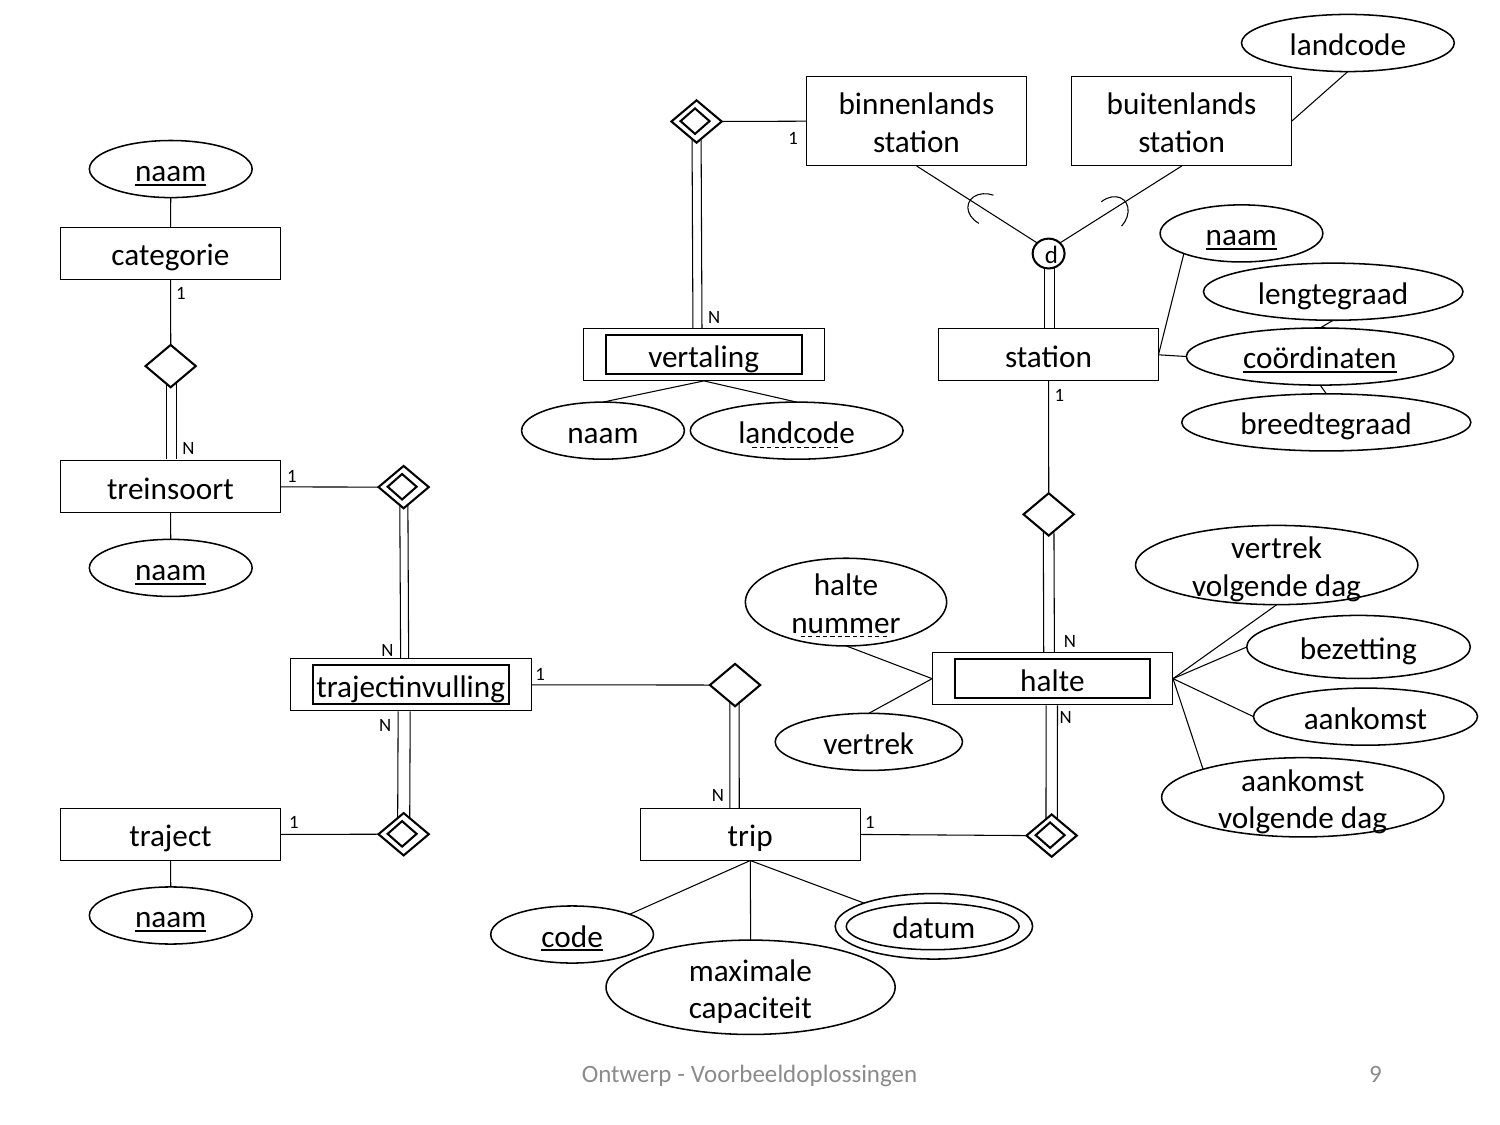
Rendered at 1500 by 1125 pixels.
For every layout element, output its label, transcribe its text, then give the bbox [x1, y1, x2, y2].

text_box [1172, 679, 1203, 770]
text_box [1320, 385, 1327, 394]
text_box [312, 664, 510, 705]
text_box landcode [1240, 13, 1456, 73]
text_box coördinaten [1185, 326, 1455, 387]
text_box [669, 98, 722, 145]
text_box 1 [852, 801, 880, 840]
text_box N [366, 705, 394, 743]
text_box vertaling [583, 328, 825, 381]
text_box 1 [775, 122, 803, 156]
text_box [751, 861, 865, 904]
text_box lengtegraad [1202, 262, 1465, 322]
footer Ontwerp - Voorbeeldoplossingen [496, 1042, 1004, 1103]
text_box 1 [163, 273, 191, 311]
text_box binnenlands station [806, 76, 1027, 166]
text_box 1 [1041, 375, 1070, 413]
text_box [678, 107, 712, 136]
text_box naam [88, 538, 254, 598]
text_box [377, 464, 431, 510]
text_box N [1046, 697, 1075, 735]
text_box N [169, 428, 198, 466]
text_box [1320, 320, 1334, 328]
text_box vertrek [774, 712, 964, 772]
text_box [377, 811, 431, 857]
slide_number 9 [1059, 1042, 1397, 1103]
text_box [1158, 253, 1184, 355]
text_box [143, 344, 198, 389]
text_box [1026, 813, 1079, 859]
text_box 1 [276, 801, 304, 840]
text_box naam [88, 885, 254, 946]
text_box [602, 381, 703, 403]
text_box 1 [274, 456, 302, 494]
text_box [629, 861, 750, 915]
text_box trip [640, 808, 861, 861]
text_box buitenlands station [1071, 76, 1292, 166]
text_box N [698, 775, 727, 813]
text_box N [1051, 621, 1079, 659]
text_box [1291, 71, 1348, 122]
text_box [845, 902, 1021, 951]
text_box bezetting [1277, 614, 1472, 680]
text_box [703, 381, 797, 403]
text_box datum [834, 892, 1034, 961]
text_box naam [520, 401, 686, 461]
text_box treinsoort [60, 460, 281, 513]
text_box d [1031, 237, 1066, 270]
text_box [1059, 167, 1182, 244]
text_box halte [933, 652, 1051, 705]
text_box traject [60, 808, 281, 861]
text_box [1172, 646, 1247, 679]
text_box landcode [689, 401, 905, 461]
text_box [1021, 492, 1076, 537]
text_box naam [88, 139, 254, 199]
text_box [386, 472, 419, 501]
text_box [605, 334, 803, 375]
text_box aankomst volgende dag [1160, 756, 1445, 838]
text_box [916, 167, 1038, 244]
text_box maximale capaciteit [604, 939, 897, 1036]
text_box station [938, 328, 1159, 381]
text_box categorie [60, 227, 281, 280]
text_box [868, 679, 933, 714]
text_box 1 [522, 653, 551, 692]
text_box vertrek volgende dag [1134, 524, 1419, 606]
text_box [709, 662, 762, 708]
text_box naam [1164, 203, 1324, 264]
text_box [386, 819, 419, 848]
text_box N [368, 629, 397, 668]
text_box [1203, 679, 1254, 717]
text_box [846, 645, 933, 680]
text_box aankomst [1252, 687, 1479, 747]
text_box breedtegraad [1180, 392, 1472, 452]
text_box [1173, 604, 1277, 679]
text_box trajectinvulling [290, 658, 368, 711]
text_box halte [1075, 652, 1172, 705]
text_box trajectinvulling [394, 658, 532, 711]
text_box N [695, 296, 723, 335]
text_box [954, 658, 1151, 699]
text_box halte nummer [744, 557, 948, 647]
text_box code [489, 904, 655, 965]
text_box [1034, 821, 1067, 850]
